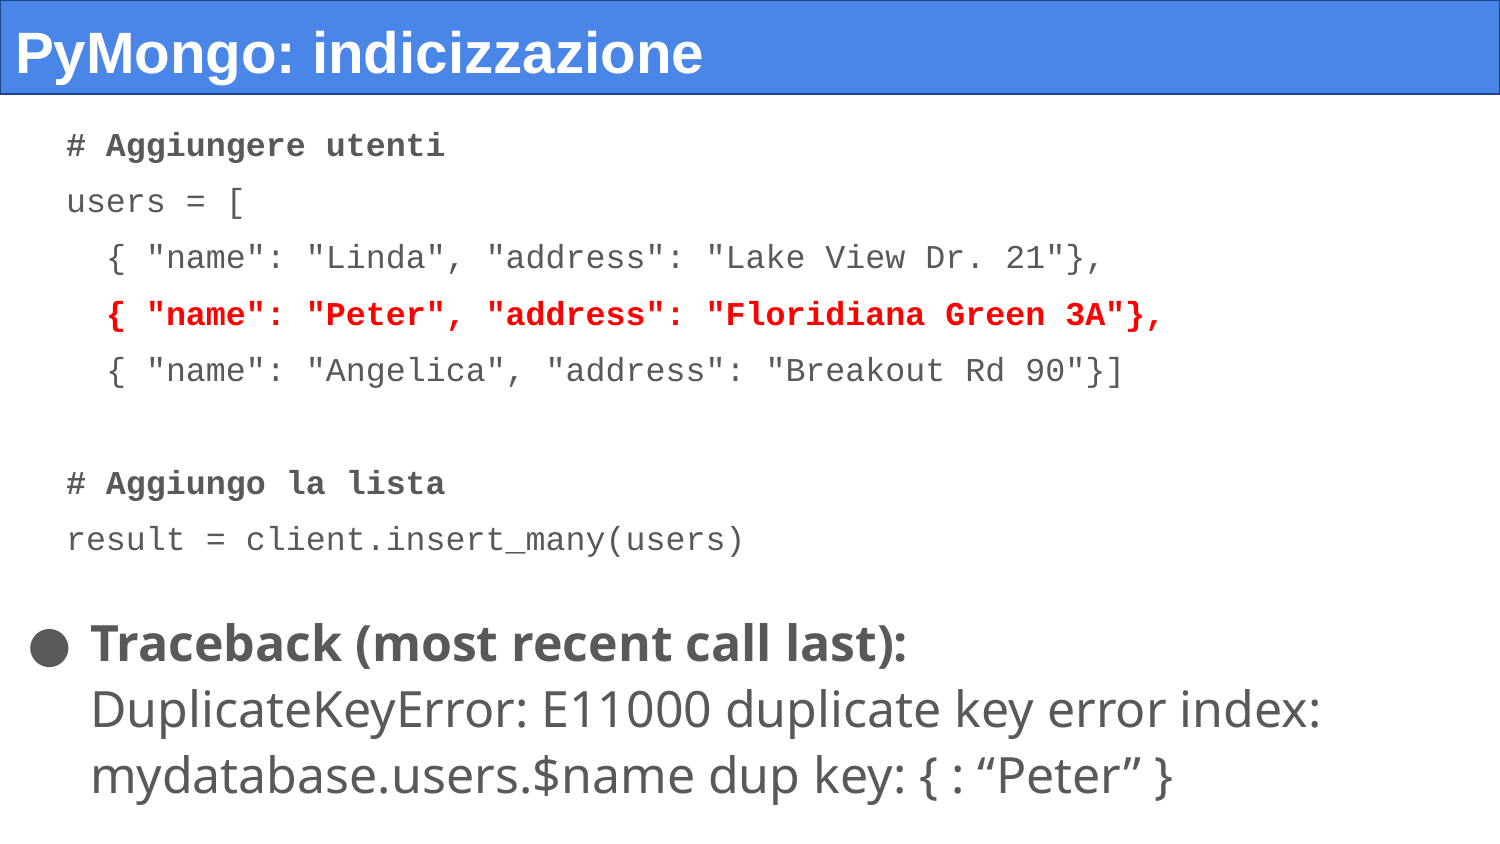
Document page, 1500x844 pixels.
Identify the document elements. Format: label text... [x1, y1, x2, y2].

list Traceback (most recent call last): DuplicateKeyError: E11000 duplicate key error index: mydatabase.users.$name dup key: { : “Peter” } [0, 590, 1500, 844]
title PyMongo: indicizzazione [0, 0, 1500, 94]
list # Aggiungere utenti users = [ { "name": "Linda", "address": "Lake View Dr. 21"}, { "name": "Peter", "address": "Floridiana Green 3A"}, { "name": "Angelica", "address": "Breakout Rd 90"}] # Aggiungo la lista result = client.insert_many(users) [51, 103, 1449, 590]
